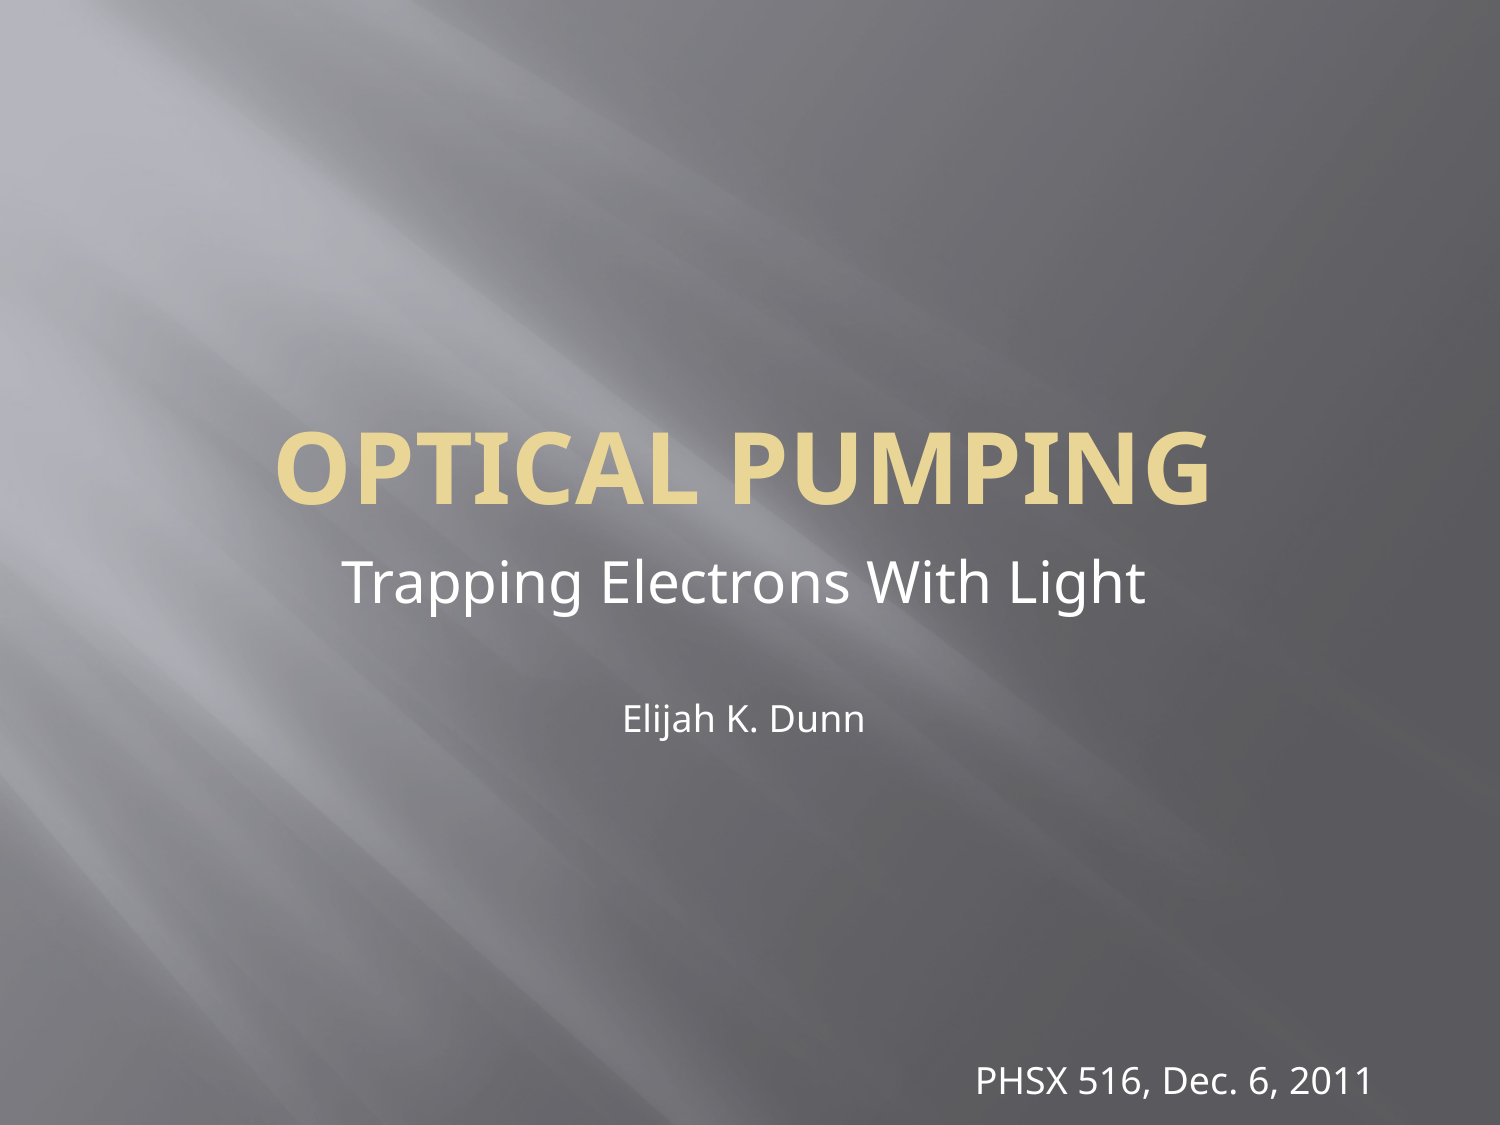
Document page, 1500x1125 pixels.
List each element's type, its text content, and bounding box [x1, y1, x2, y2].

text_box Trapping Electrons With Light [218, 537, 1269, 825]
text_box Optical Pumping [69, 224, 1420, 525]
picture [0, 0, 1500, 1125]
text_box Elijah K. Dunn [575, 687, 913, 748]
text_box PHSX 516, Dec. 6, 2011 [959, 1050, 1463, 1110]
